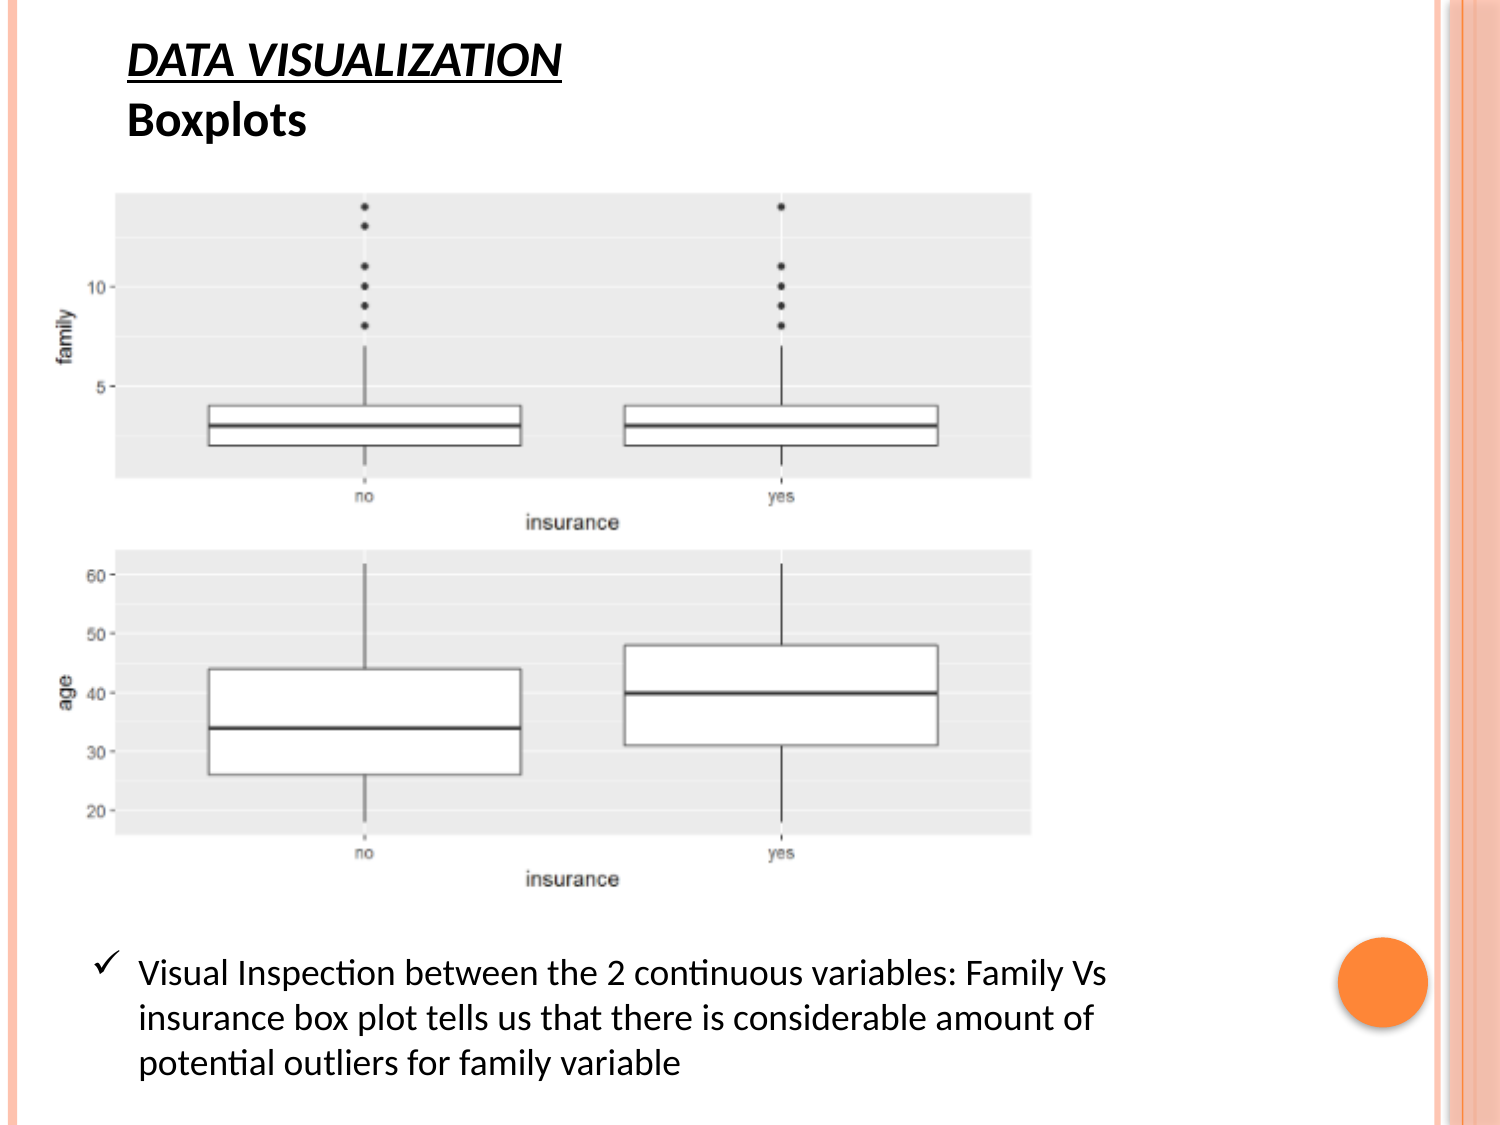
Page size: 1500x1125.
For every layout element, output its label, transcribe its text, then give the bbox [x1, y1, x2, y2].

text_box Visual Inspection between the 2 continuous variables: Family Vs insurance box plot tells us that there is considerable amount of potential outliers for family variable [76, 940, 1235, 1091]
text_box DATA VISUALIZATION Boxplots [112, 19, 863, 154]
picture [40, 178, 1066, 897]
